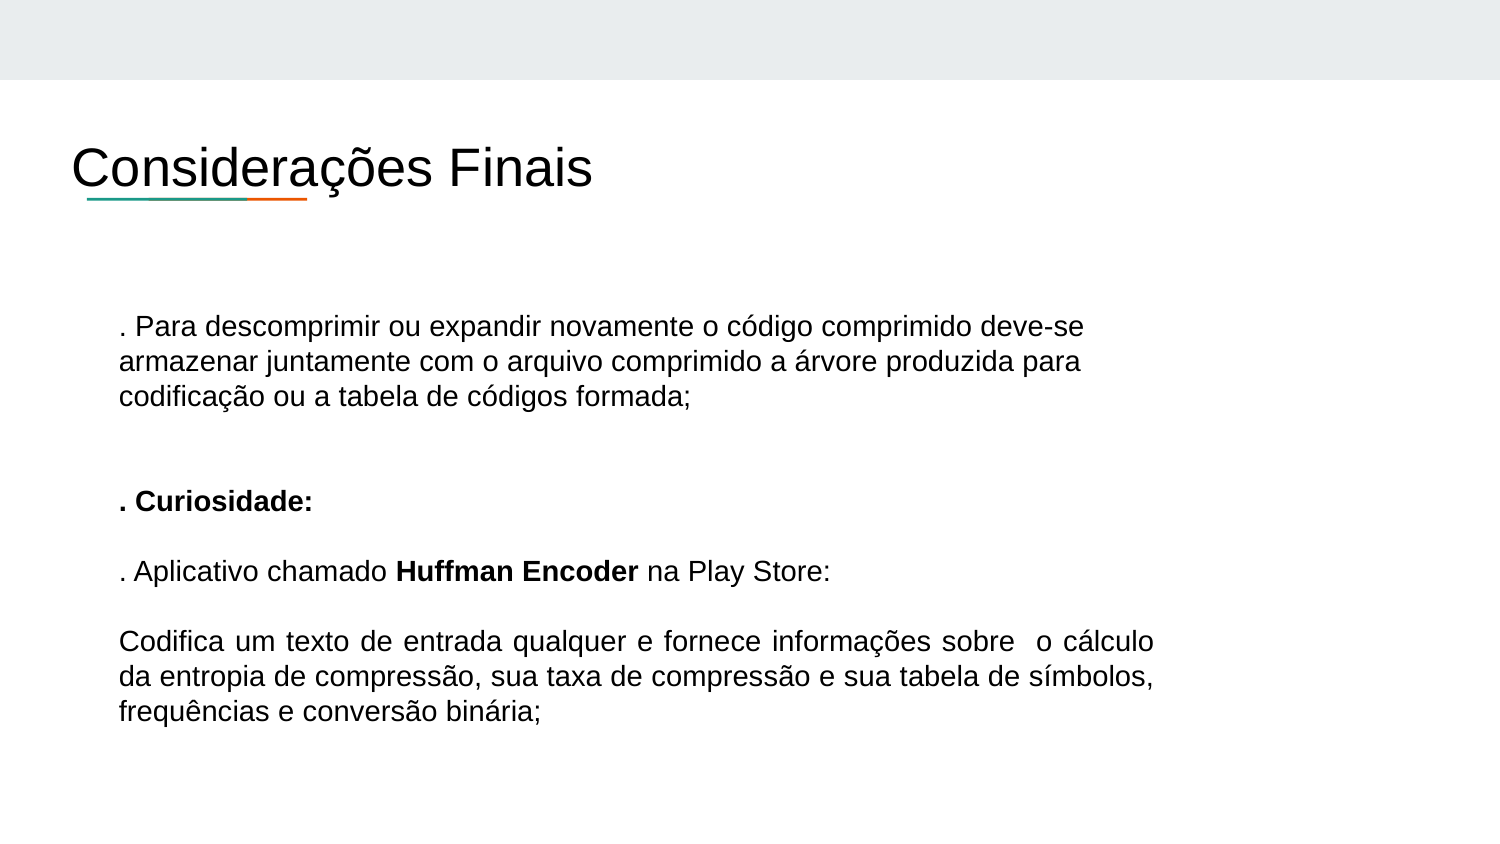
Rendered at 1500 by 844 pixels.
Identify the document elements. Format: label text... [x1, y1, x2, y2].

text_box . Para descomprimir ou expandir novamente o código comprimido deve-se armazenar juntamente com o arquivo comprimido a árvore produzida para codificação ou a tabela de códigos formada; . Curiosidade: . Aplicativo chamado Huffman Encoder na Play Store: Codifica um texto de entrada qualquer e fornece informações sobre o cálculo da entropia de compressão, sua taxa de compressão e sua tabela de símbolos, frequências e conversão binária; [103, 292, 1171, 743]
text_box Considerações Finais [56, 117, 900, 198]
